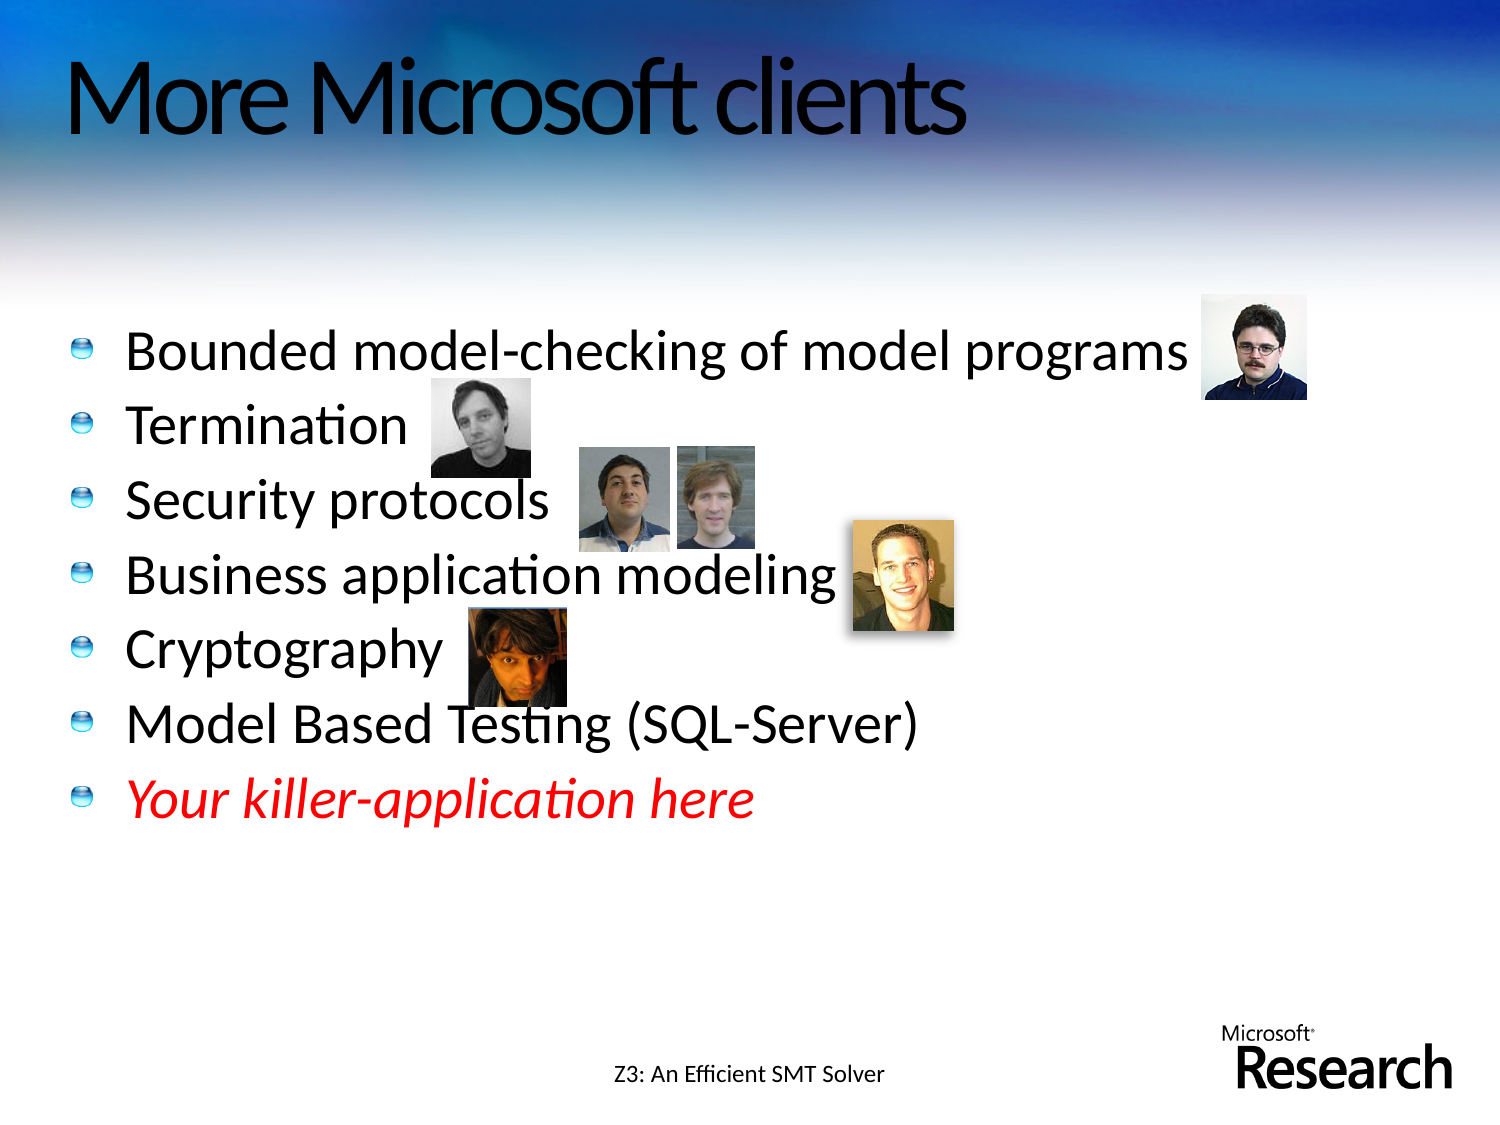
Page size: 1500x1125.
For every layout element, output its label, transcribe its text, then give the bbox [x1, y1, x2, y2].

footer Z3: An Efficient SMT Solver [512, 1042, 988, 1103]
list Bounded model-checking of model programs Termination Security protocols Business application modeling Cryptography Model Based Testing (SQL-Server) Your killer-application here [62, 320, 1438, 851]
title More Microsoft clients [62, 37, 1438, 161]
picture [0, 0, 1500, 1125]
